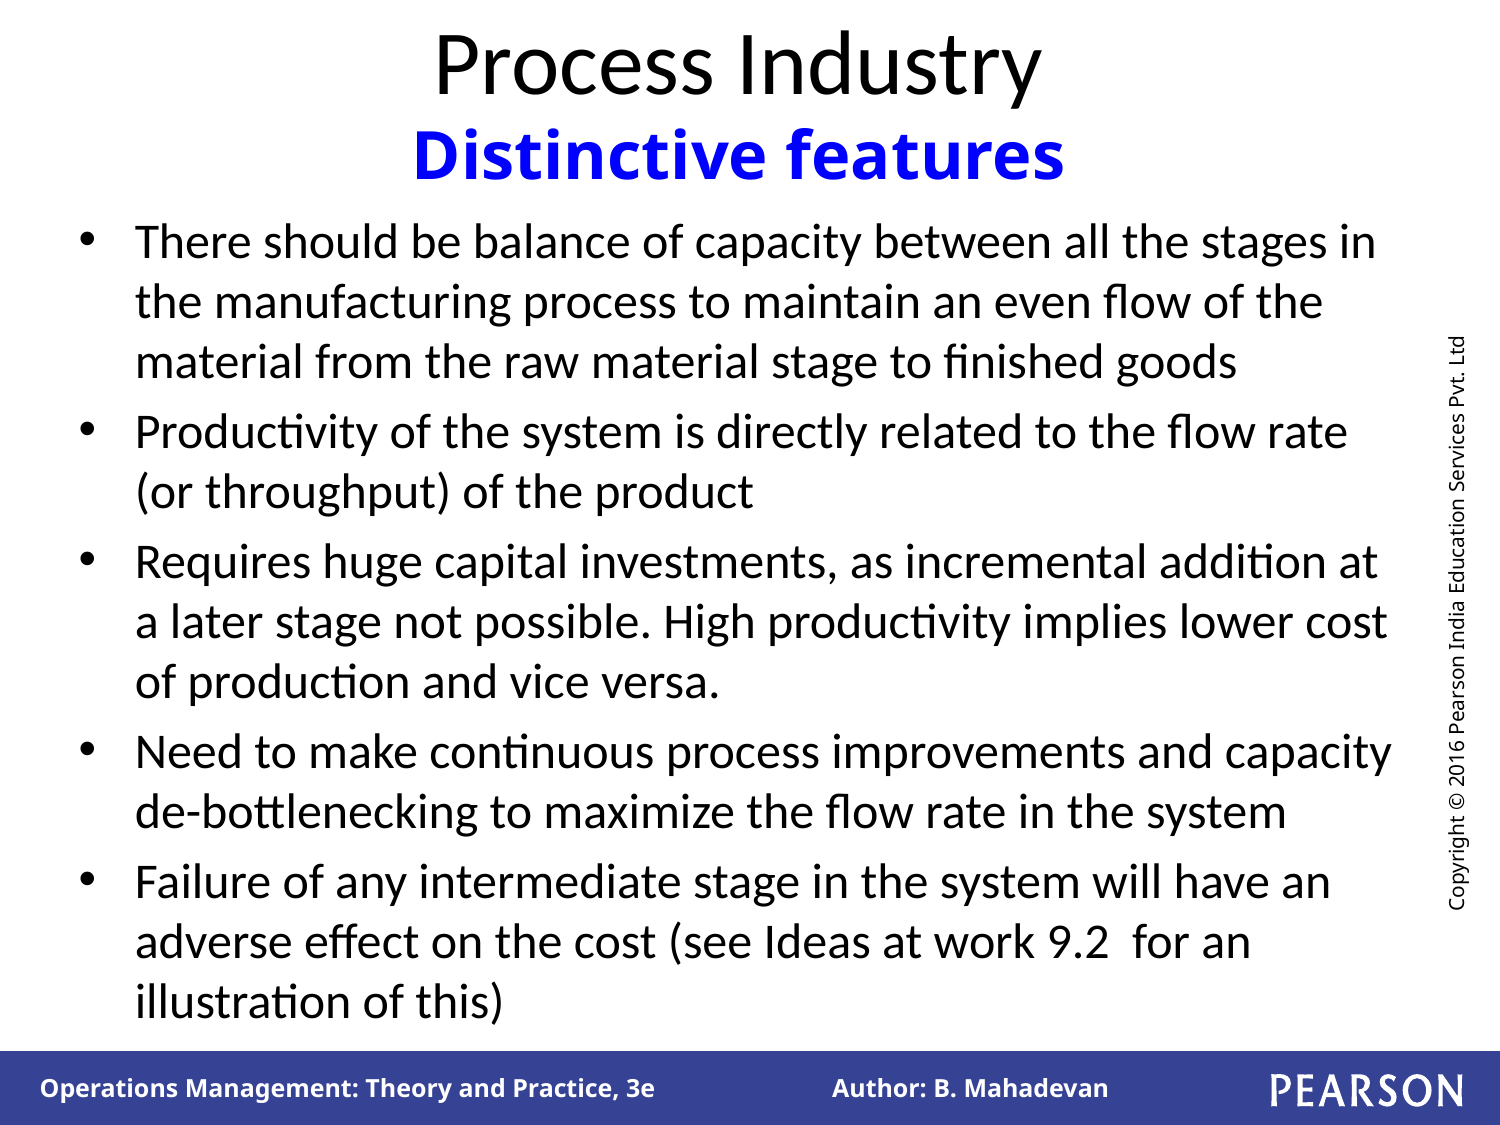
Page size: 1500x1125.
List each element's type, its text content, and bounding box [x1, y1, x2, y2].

title Process Industry Distinctive features [63, 0, 1414, 184]
list There should be balance of capacity between all the stages in the manufacturing process to maintain an even flow of the material from the raw material stage to finished goods Productivity of the system is directly related to the flow rate (or throughput) of the product Requires huge capital investments, as incremental addition at a later stage not possible. High productivity implies lower cost of production and vice versa. Need to make continuous process improvements and capacity de-bottlenecking to maximize the flow rate in the system Failure of any intermediate stage in the system will have an adverse effect on the cost (see Ideas at work 9.2 for an illustration of this) [63, 200, 1414, 944]
